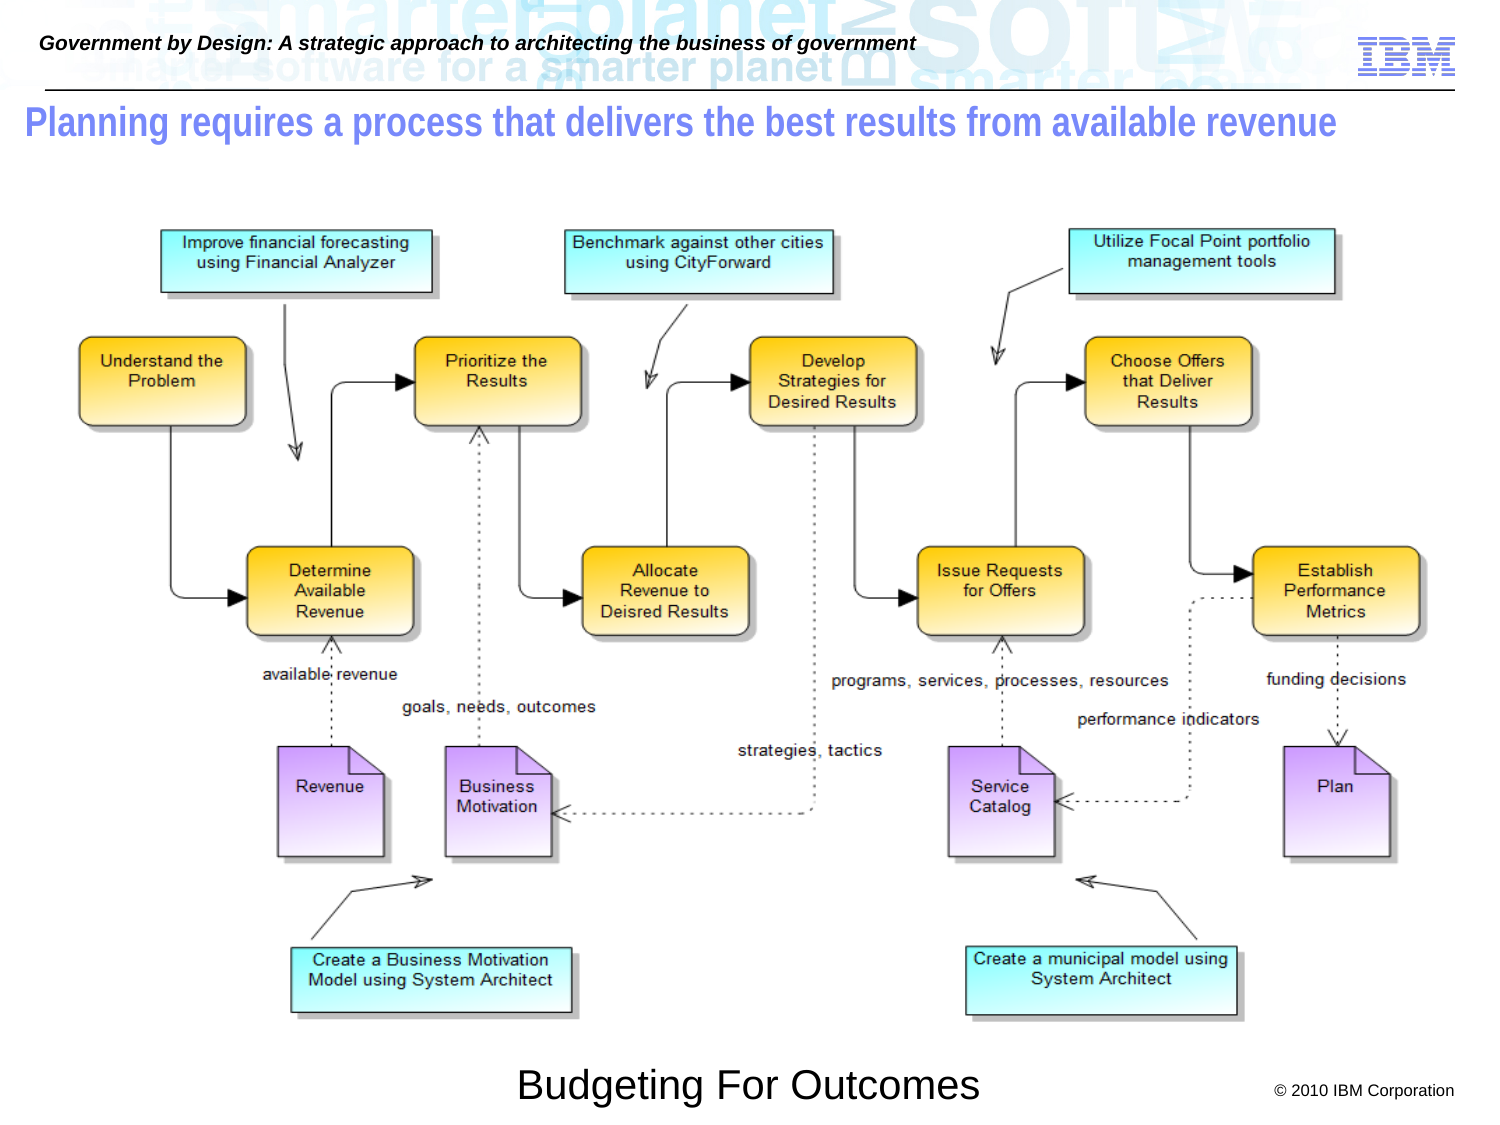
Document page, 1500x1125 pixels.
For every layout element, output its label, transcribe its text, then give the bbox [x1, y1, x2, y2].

picture [31, 187, 1495, 1063]
text_box Budgeting For Outcomes [501, 1072, 996, 1115]
text_box Planning requires a process that delivers the best results from available revenue [24, 99, 1438, 213]
picture [0, 0, 1500, 90]
